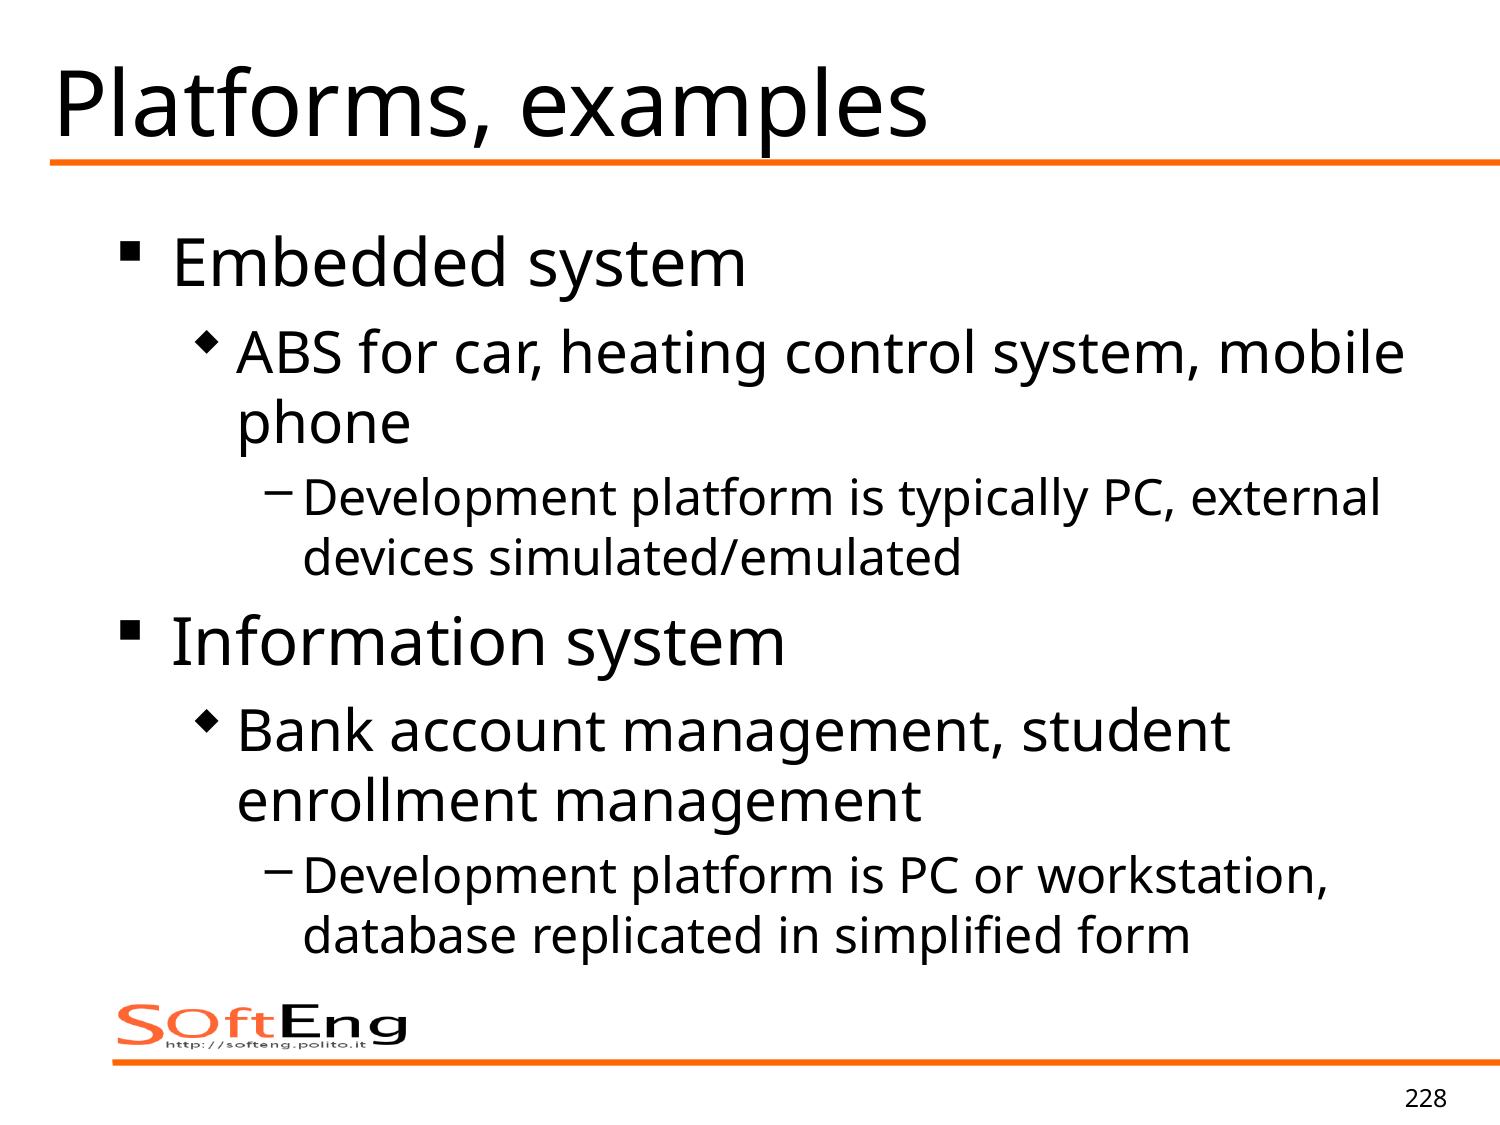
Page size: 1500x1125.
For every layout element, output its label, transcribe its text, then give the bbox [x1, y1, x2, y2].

slide_number 228 [1237, 1074, 1463, 1125]
list Embedded system ABS for car, heating control system, mobile phone Development platform is typically PC, external devices simulated/emulated Information system Bank account management, student enrollment management Development platform is PC or workstation, database replicated in simplified form [99, 212, 1450, 1000]
picture [112, 1000, 413, 1056]
title Platforms, examples [37, 24, 1450, 175]
